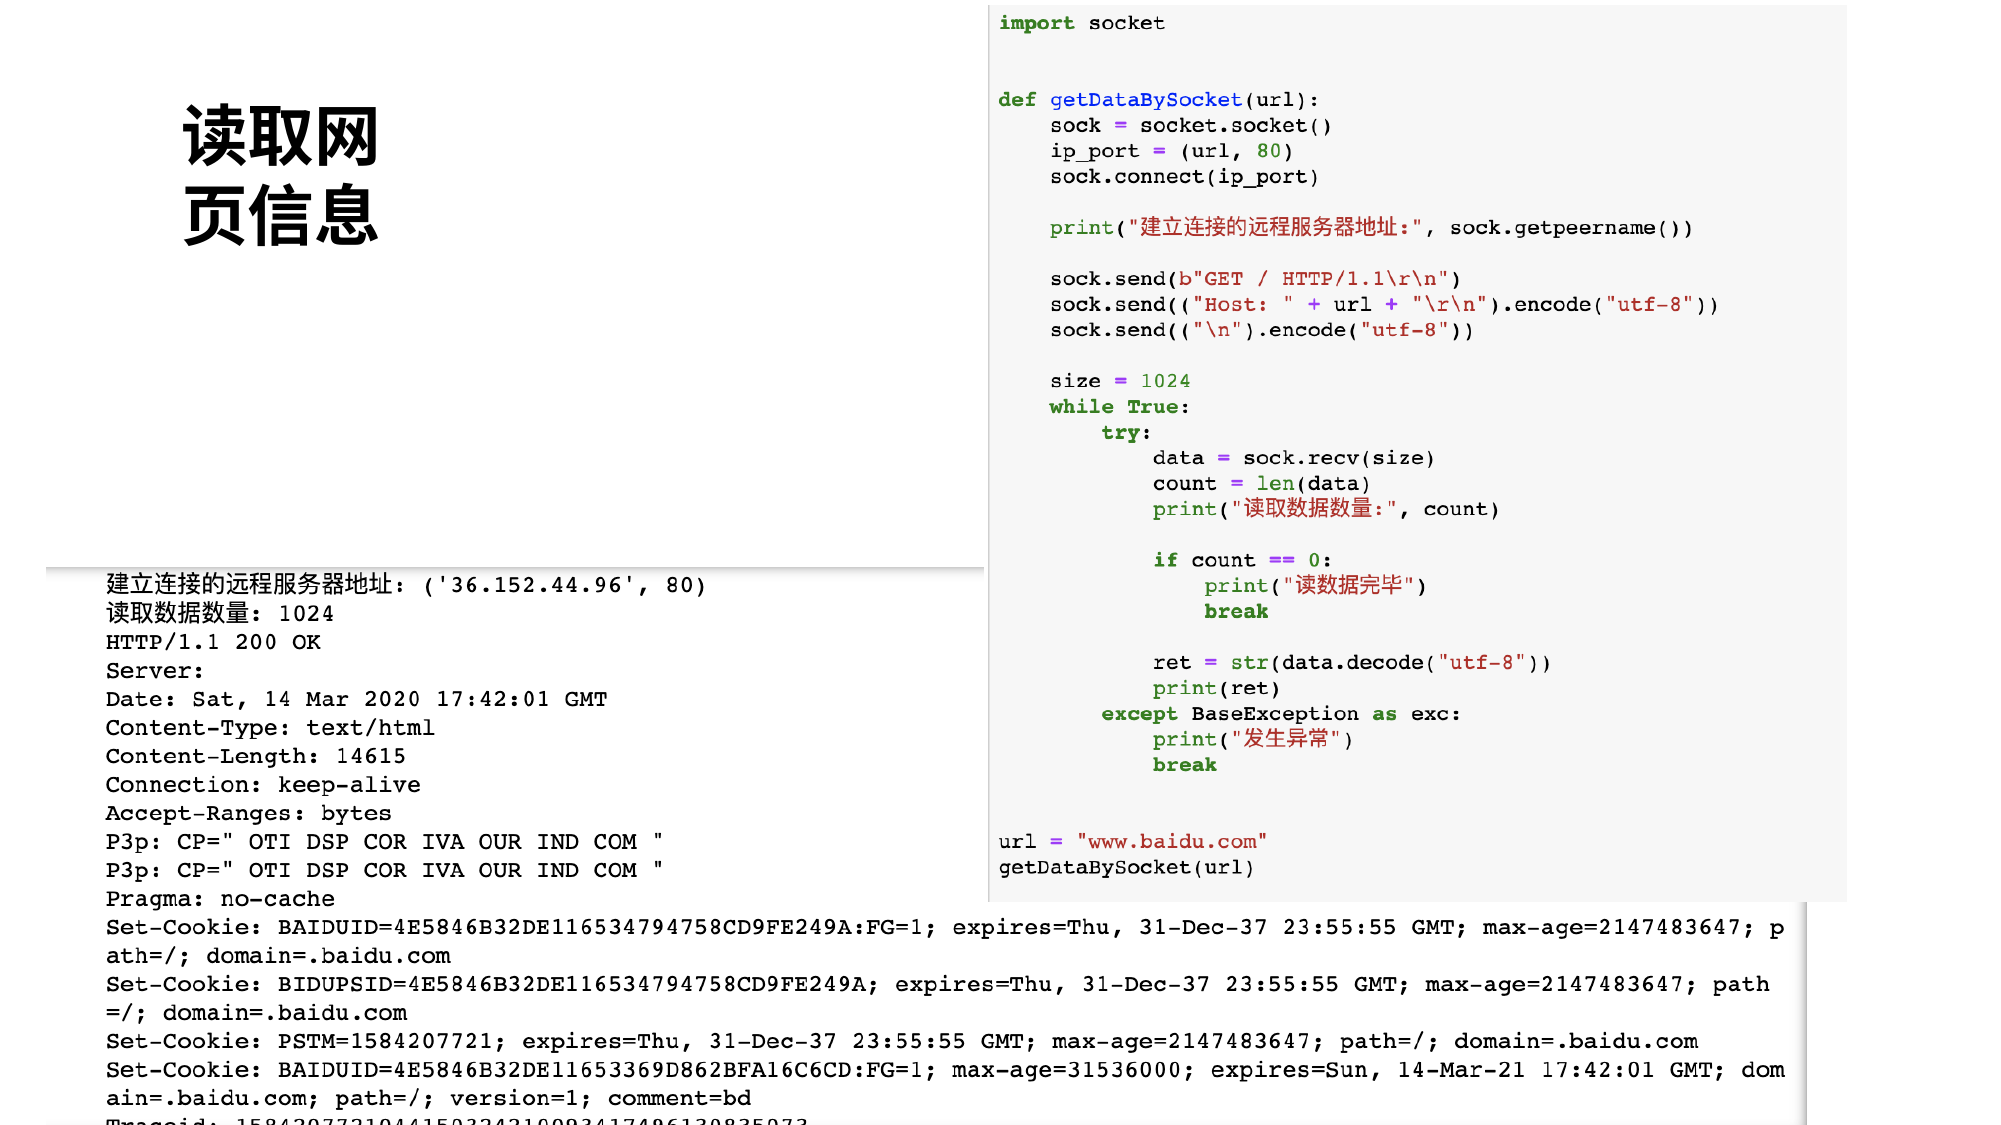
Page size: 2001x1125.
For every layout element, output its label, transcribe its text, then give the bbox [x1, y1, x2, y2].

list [984, 5, 1847, 902]
text_box 读取网页信息 [166, 86, 458, 261]
picture [46, 567, 1807, 1125]
